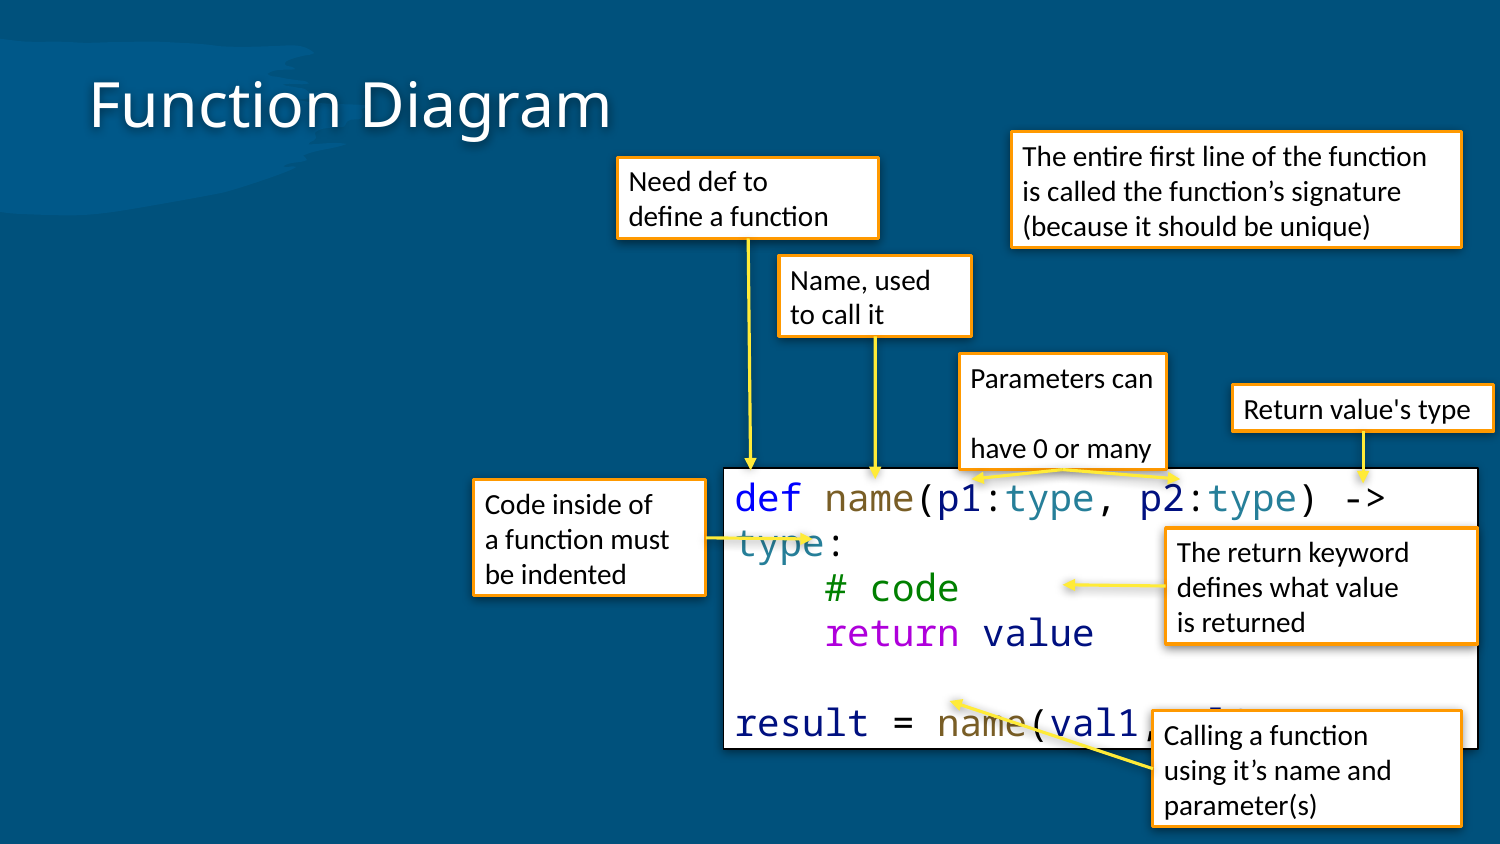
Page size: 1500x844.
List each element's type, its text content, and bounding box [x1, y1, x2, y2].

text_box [1062, 435, 1181, 480]
text_box Name, used to call it [779, 255, 972, 337]
text_box Code inside of a function must be indented [473, 479, 706, 596]
text_box Return value's type [1232, 384, 1494, 431]
text_box Need def to define a function [617, 180, 879, 239]
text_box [747, 238, 751, 471]
text_box Parameters can have 0 or many [959, 353, 1167, 470]
text_box The return keyword defines what value is returned [1165, 527, 1478, 644]
text_box The entire first line of the function is called the function’s signature (because it should be unique) [1011, 131, 1462, 248]
title Function Diagram [77, 46, 1048, 169]
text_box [971, 435, 1060, 480]
text_box Calling a function using it’s name and parameter(s) [1152, 710, 1462, 827]
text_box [949, 700, 1154, 770]
text_box def name(p1:type, p2:type) -> type: # code return value result = name(val1,val2) [723, 467, 1478, 749]
